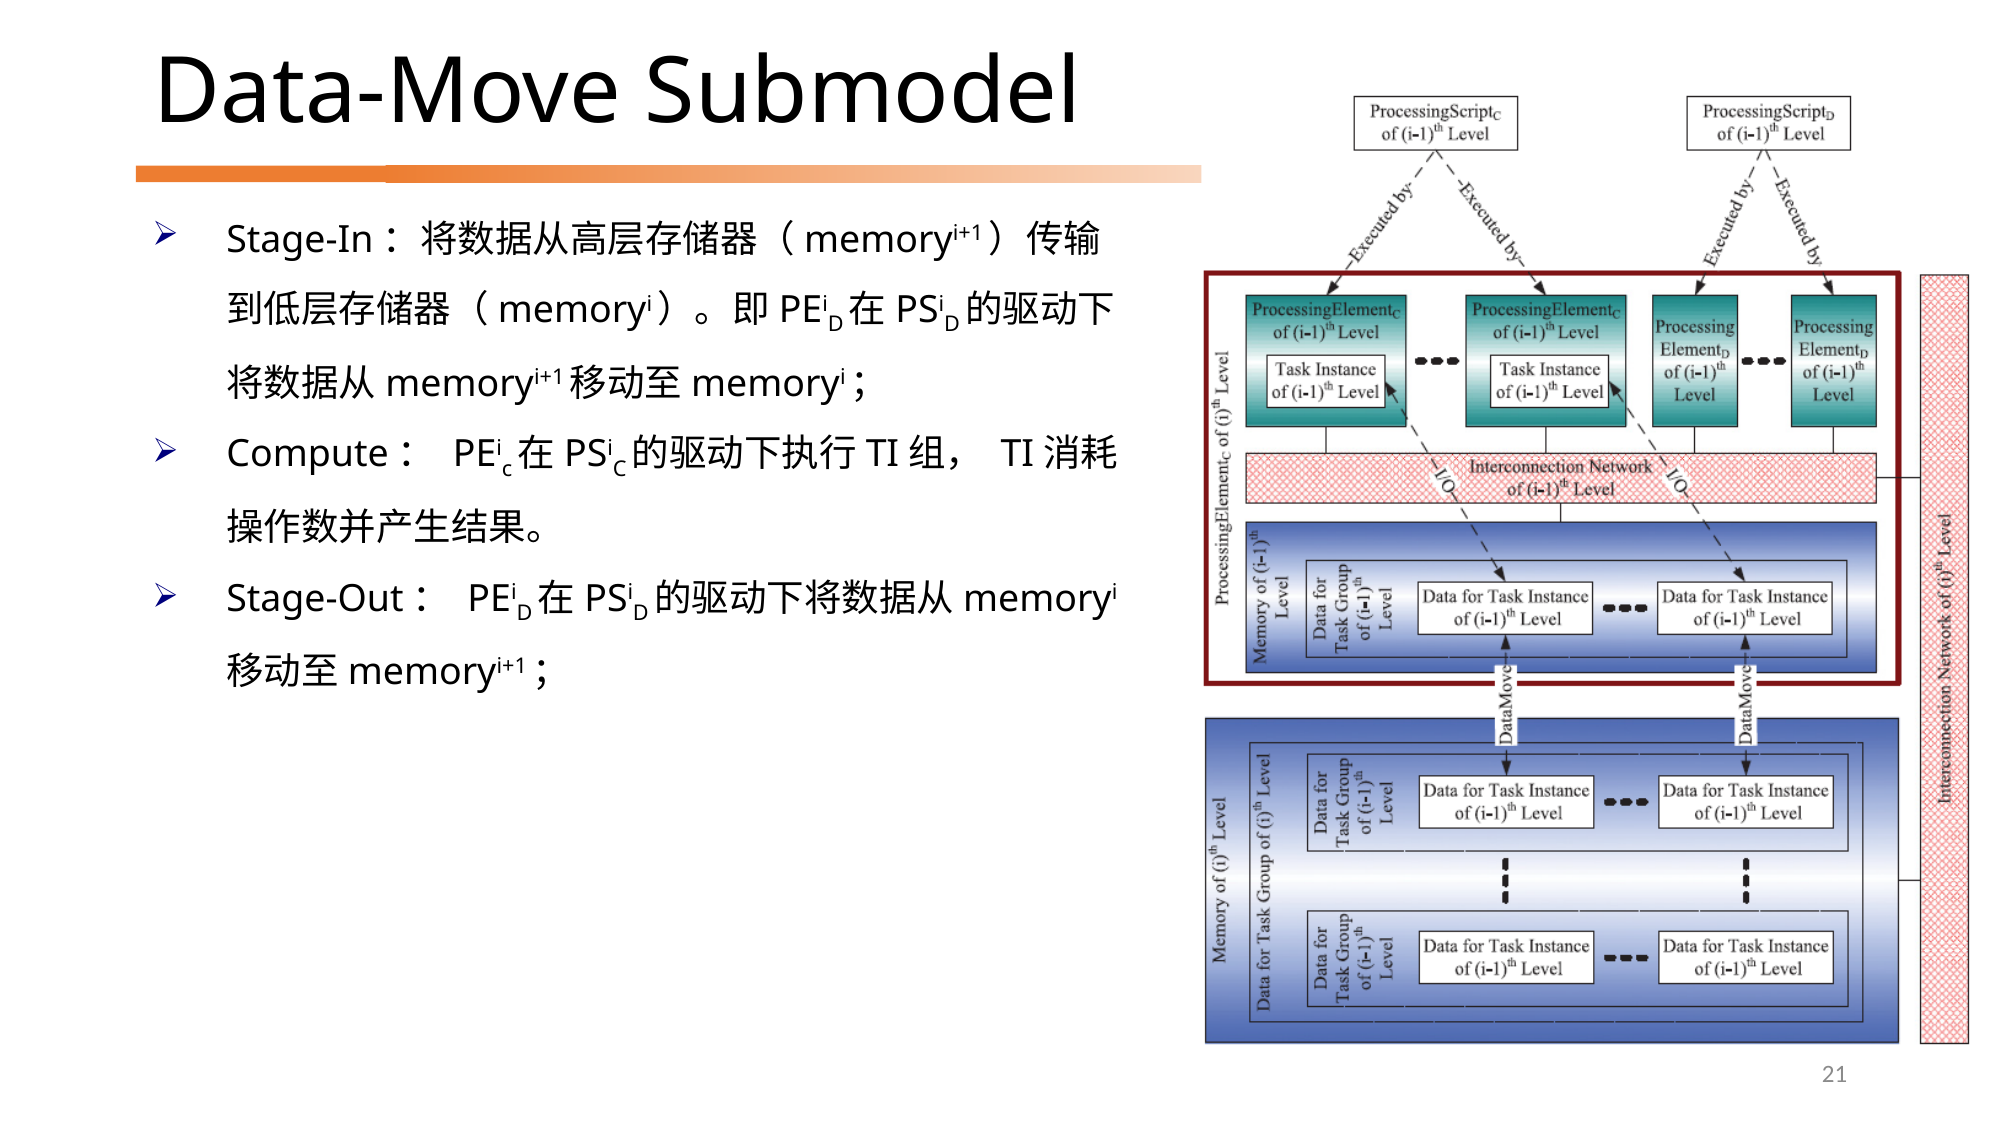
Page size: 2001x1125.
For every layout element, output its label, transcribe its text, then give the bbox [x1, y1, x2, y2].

title Data-Move Submodel [138, 25, 1810, 160]
slide_number 21 [1412, 1047, 1863, 1103]
picture [1201, 92, 1971, 1047]
list Stage-In：将数据从高层存储器（memoryi+1）传输到低层存储器（memoryi）。即PEiD在PSiD的驱动下将数据从memoryi+1移动至memoryi； Compute： PEic在PSiC的驱动下执行TI组， TI消耗操作数并产生结果。 Stage-Out： PEiD在PSiD的驱动下将数据从memoryi移动至memoryi+1； [137, 184, 1135, 1043]
